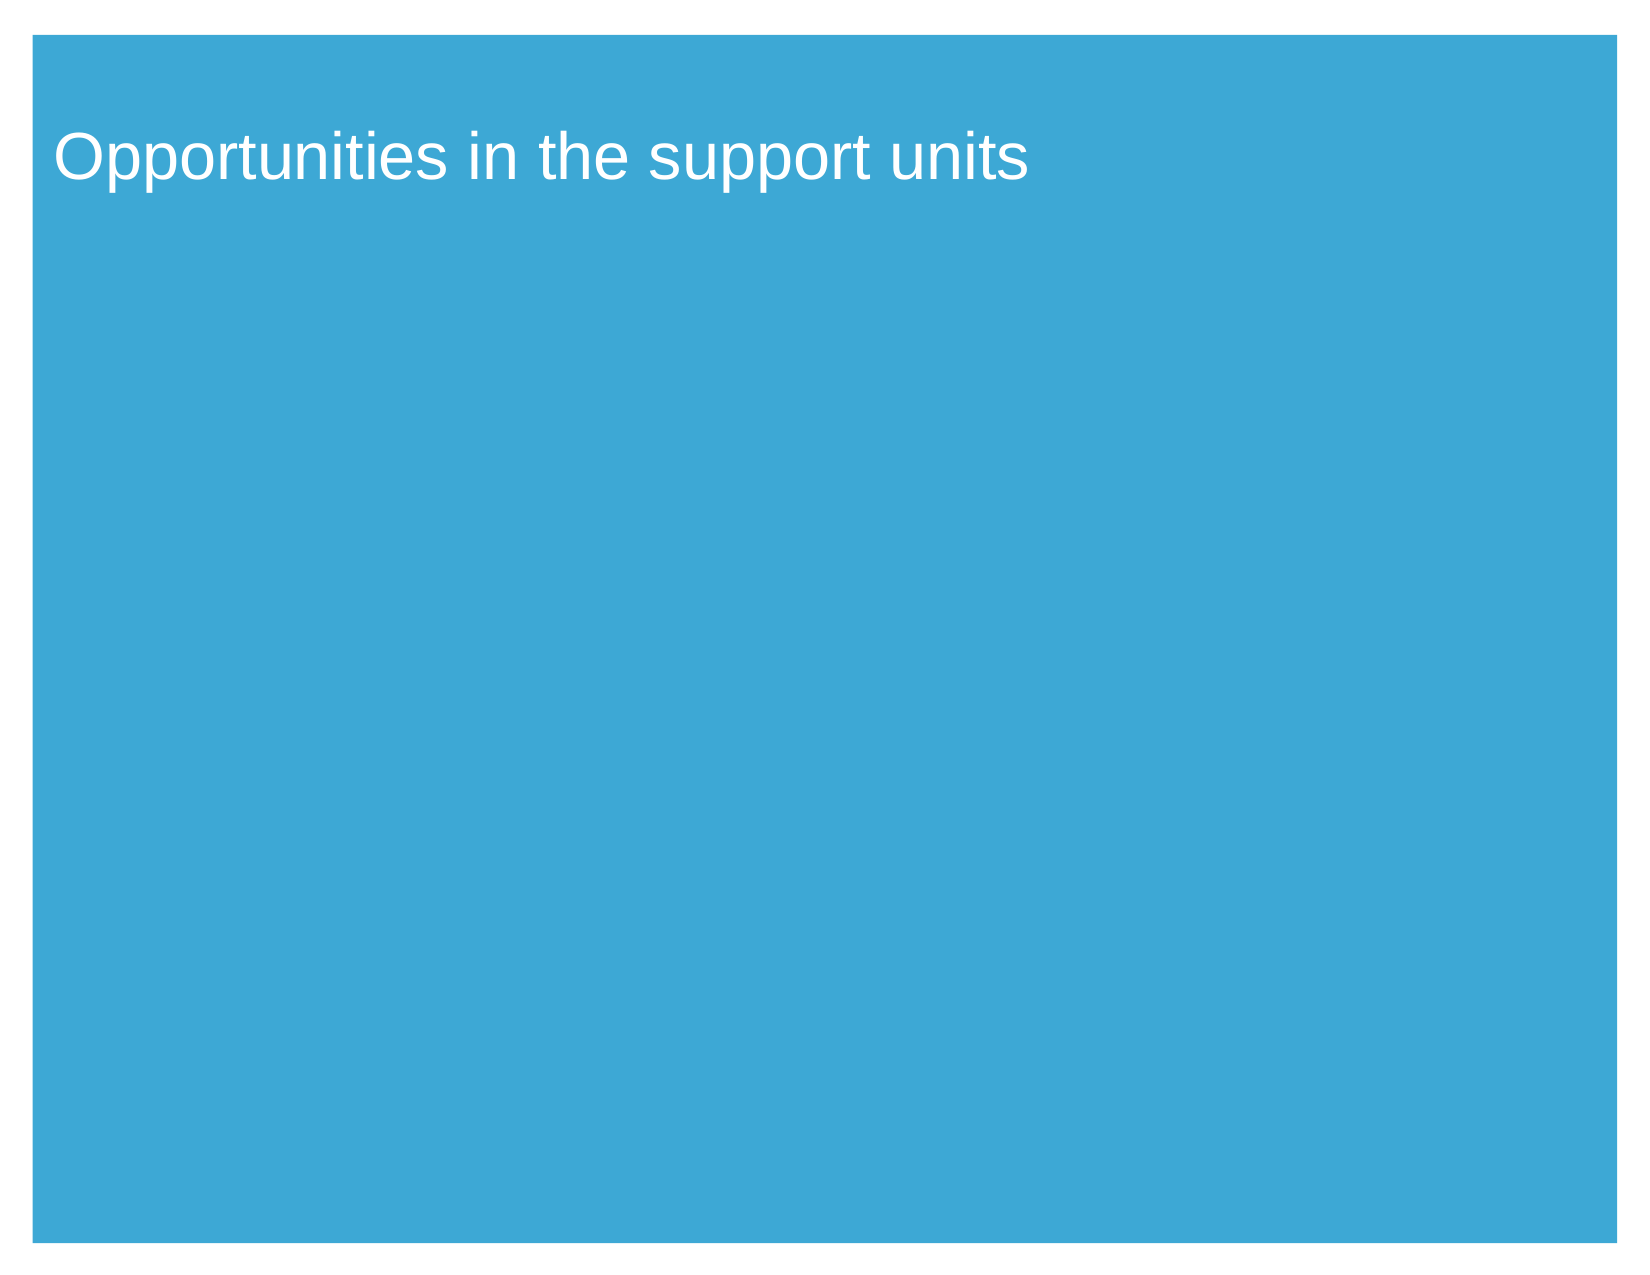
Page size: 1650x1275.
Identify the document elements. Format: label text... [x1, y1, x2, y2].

text_box [32, 34, 1618, 1244]
title Opportunities in the support units [53, 113, 1593, 266]
